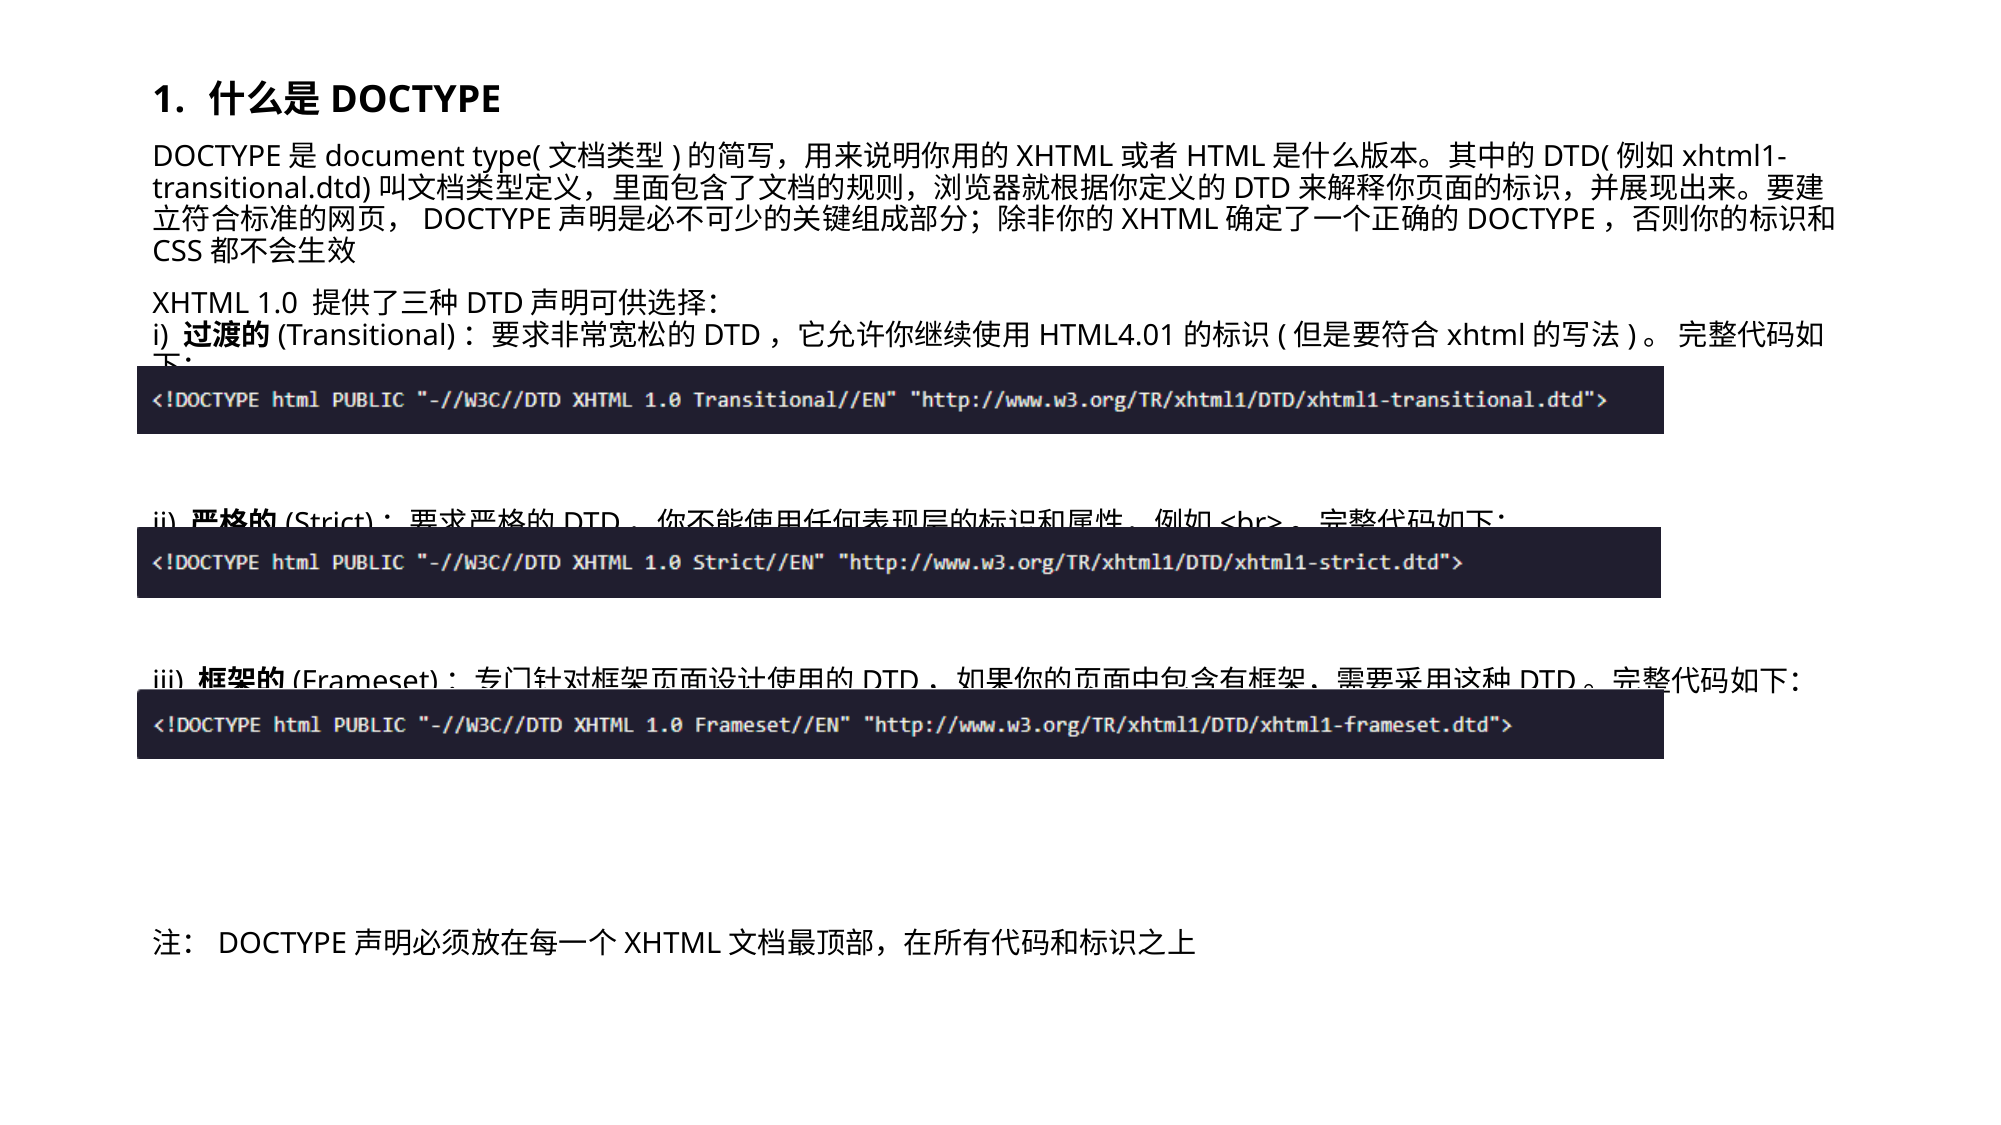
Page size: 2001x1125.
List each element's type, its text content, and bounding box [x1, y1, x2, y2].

list 什么是DOCTYPE DOCTYPE是document type(文档类型)的简写，用来说明你用的XHTML或者HTML是什么版本。其中的DTD(例如xhtml1-transitional.dtd)叫文档类型定义，里面包含了文档的规则，浏览器就根据你定义的DTD来解释你页面的标识，并展现出来。要建立符合标准的网页，DOCTYPE声明是必不可少的关键组成部分；除非你的XHTML确定了一个正确的DOCTYPE，否则你的标识和CSS都不会生效 XHTML 1.0 提供了三种DTD声明可供选择： i) 过渡的(Transitional)：要求非常宽松的DTD，它允许你继续使用HTML4.01的标识(但是要符合xhtml的写法)。 完整代码如下： ii) 严格的(Strict)：要求严格的DTD，你不能使用任何表现层的标识和属性，例如<br>。完整代码如下： iii) 框架的(Frameset)：专门针对框架页面设计使用的DTD，如果你的页面中包含有框架，需要采用这种DTD。完整代码如下： 注：DOCTYPE声明必须放在每一个XHTML文档最顶部，在所有代码和标识之上 [137, 72, 1863, 1014]
picture [137, 527, 1661, 598]
picture [137, 366, 1664, 434]
picture [137, 688, 1664, 759]
